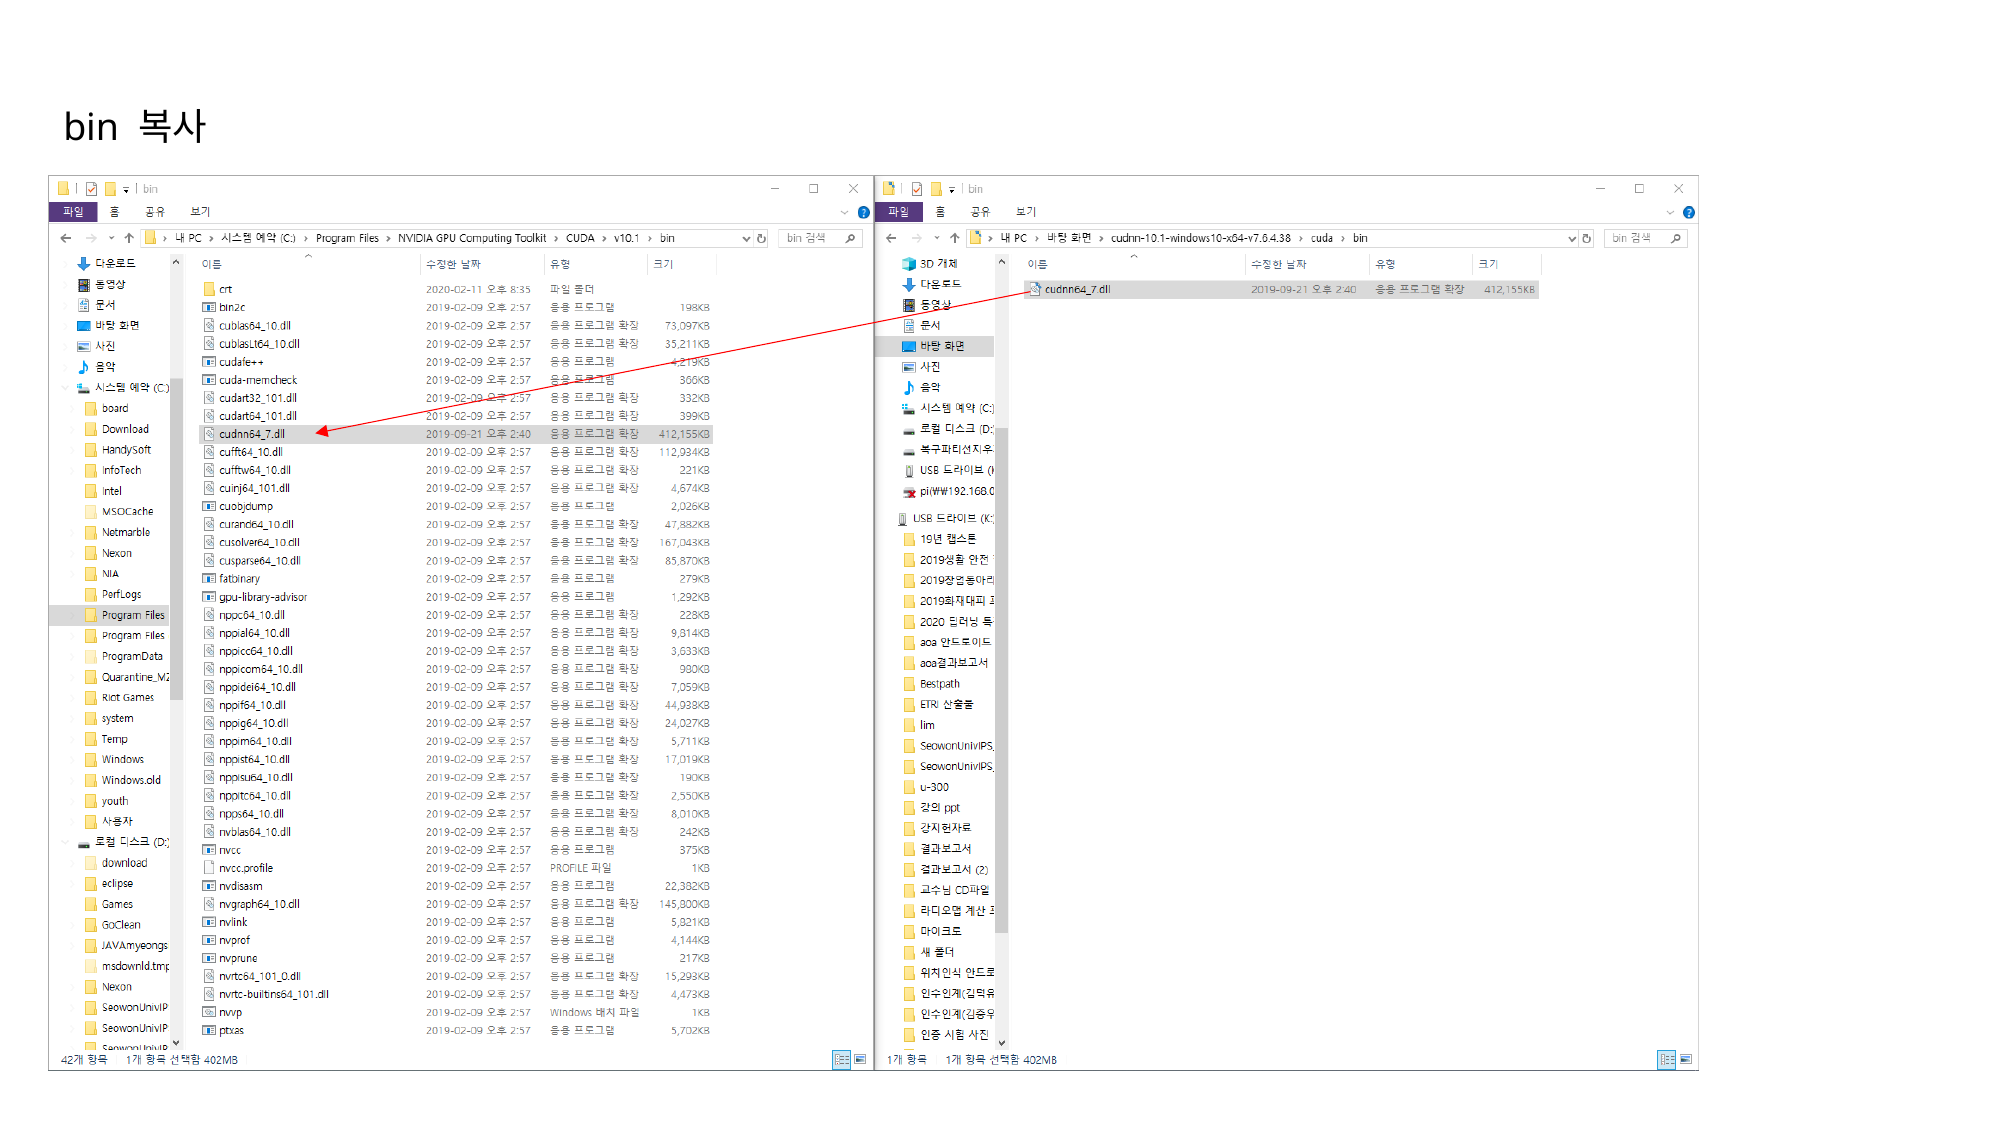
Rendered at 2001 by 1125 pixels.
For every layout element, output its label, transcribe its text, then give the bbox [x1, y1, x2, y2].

picture [48, 175, 1699, 1071]
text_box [315, 291, 1031, 434]
text_box bin 복사 [48, 95, 1800, 156]
